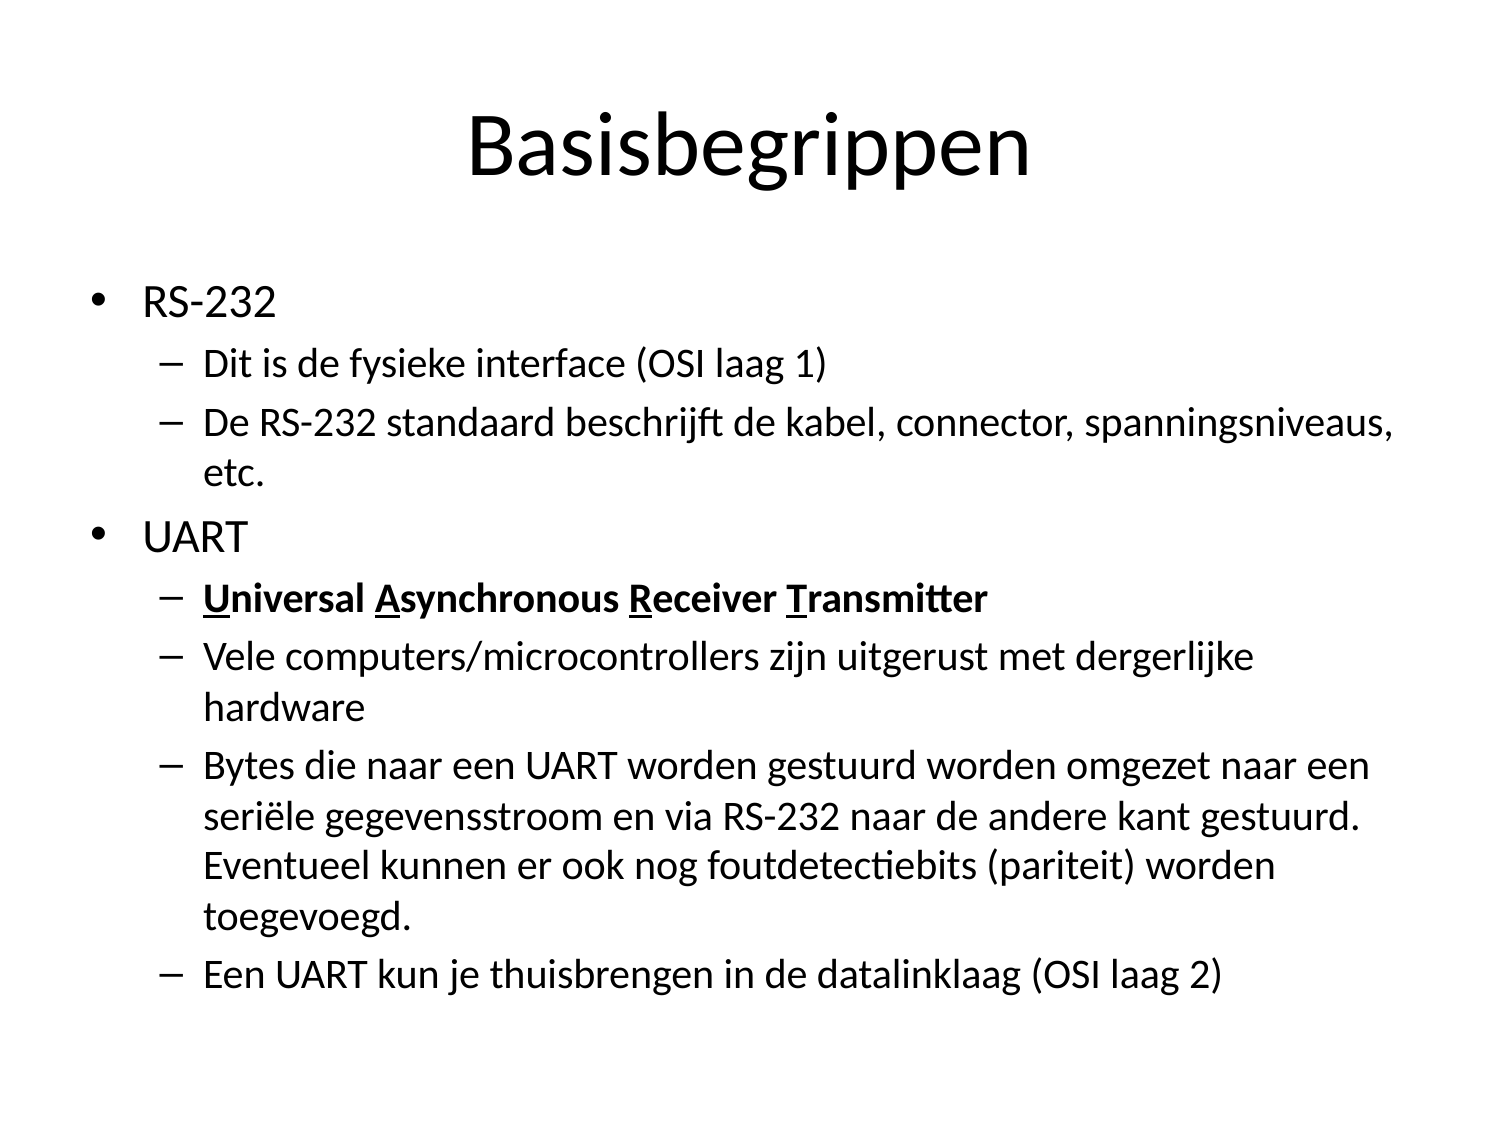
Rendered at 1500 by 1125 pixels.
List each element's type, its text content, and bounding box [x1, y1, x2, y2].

list RS-232 Dit is de fysieke interface (OSI laag 1) De RS-232 standaard beschrijft de kabel, connector, spanningsniveaus, etc. UART Universal Asynchronous Receiver Transmitter Vele computers/microcontrollers zijn uitgerust met dergerlijke hardware Bytes die naar een UART worden gestuurd worden omgezet naar een seriële gegevensstroom en via RS-232 naar de andere kant gestuurd. Eventueel kunnen er ook nog foutdetectiebits (pariteit) worden toegevoegd. Een UART kun je thuisbrengen in de datalinklaag (OSI laag 2) [75, 262, 1425, 1005]
title Basisbegrippen [75, 45, 1425, 233]
